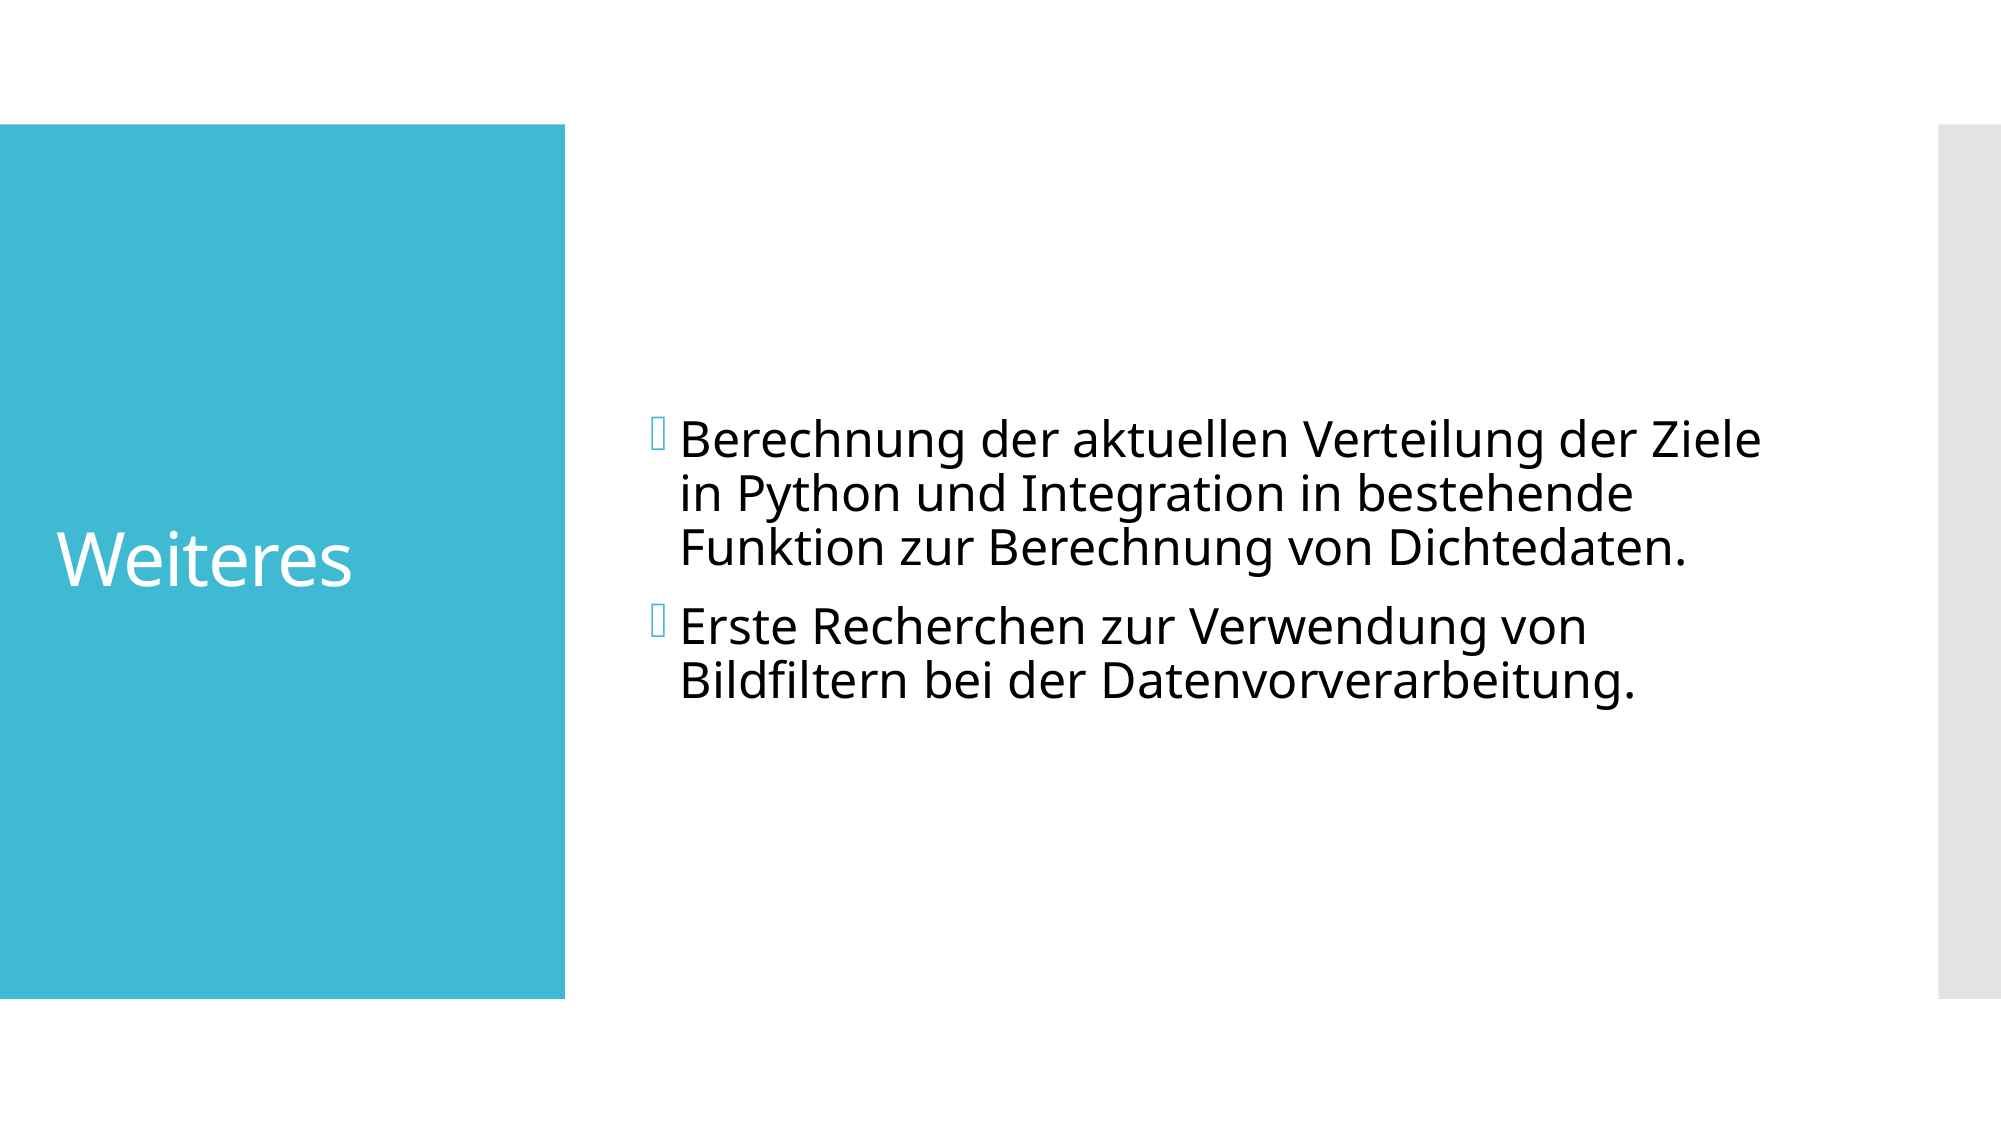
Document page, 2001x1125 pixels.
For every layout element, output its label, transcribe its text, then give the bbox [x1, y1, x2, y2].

list Berechnung der aktuellen Verteilung der Ziele in Python und Integration in bestehende Funktion zur Berechnung von Dichtedaten. Erste Recherchen zur Verwendung von Bildfiltern bei der Datenvorverarbeitung. [634, 141, 1835, 982]
title Weiteres [41, 184, 525, 940]
